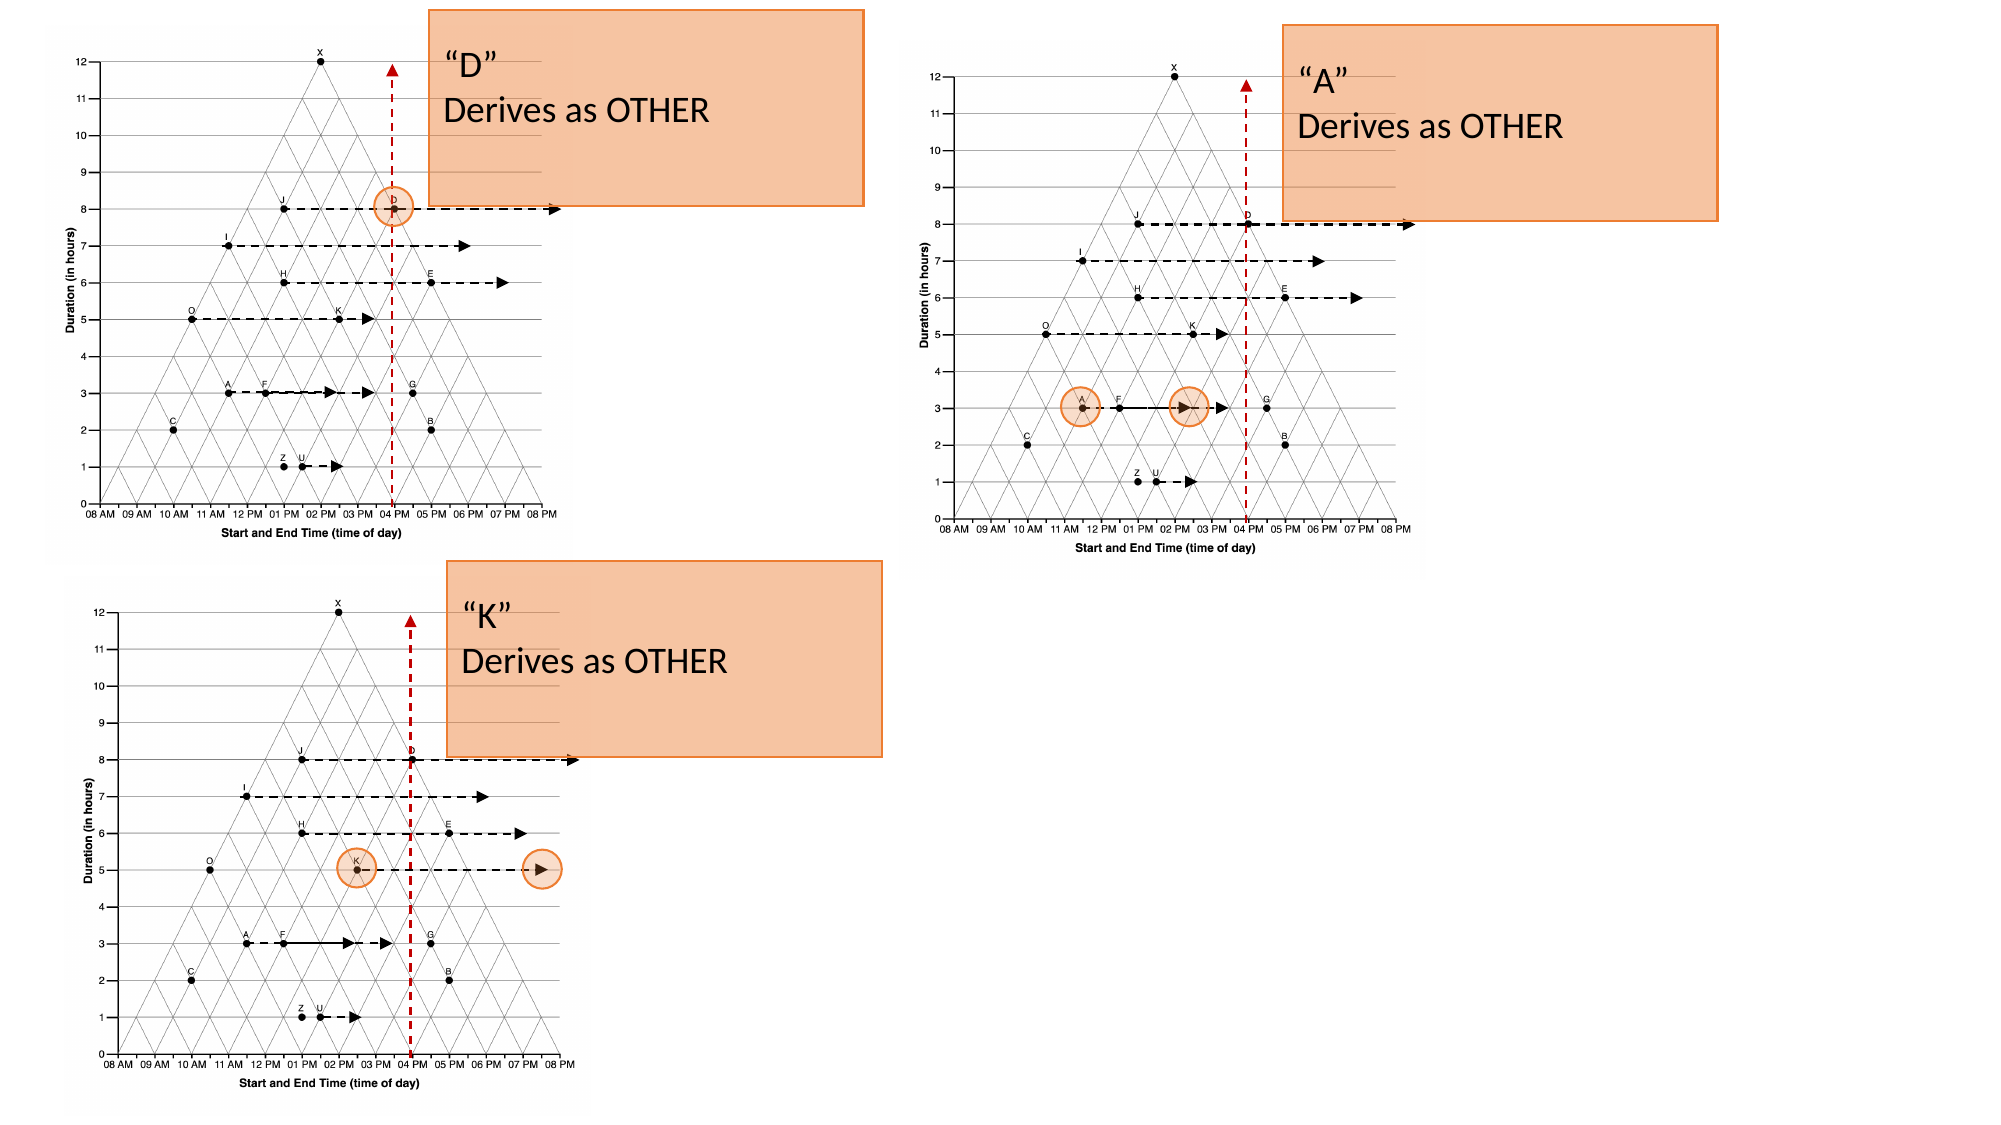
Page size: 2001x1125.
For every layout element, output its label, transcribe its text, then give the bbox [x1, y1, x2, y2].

text_box “A” Derives as OTHER [1282, 24, 1719, 222]
text_box “D” Derives as OTHER [428, 9, 865, 207]
text_box “K” Derives as OTHER [446, 560, 883, 758]
picture [45, 25, 573, 565]
picture [64, 576, 591, 1116]
picture [899, 40, 1426, 580]
